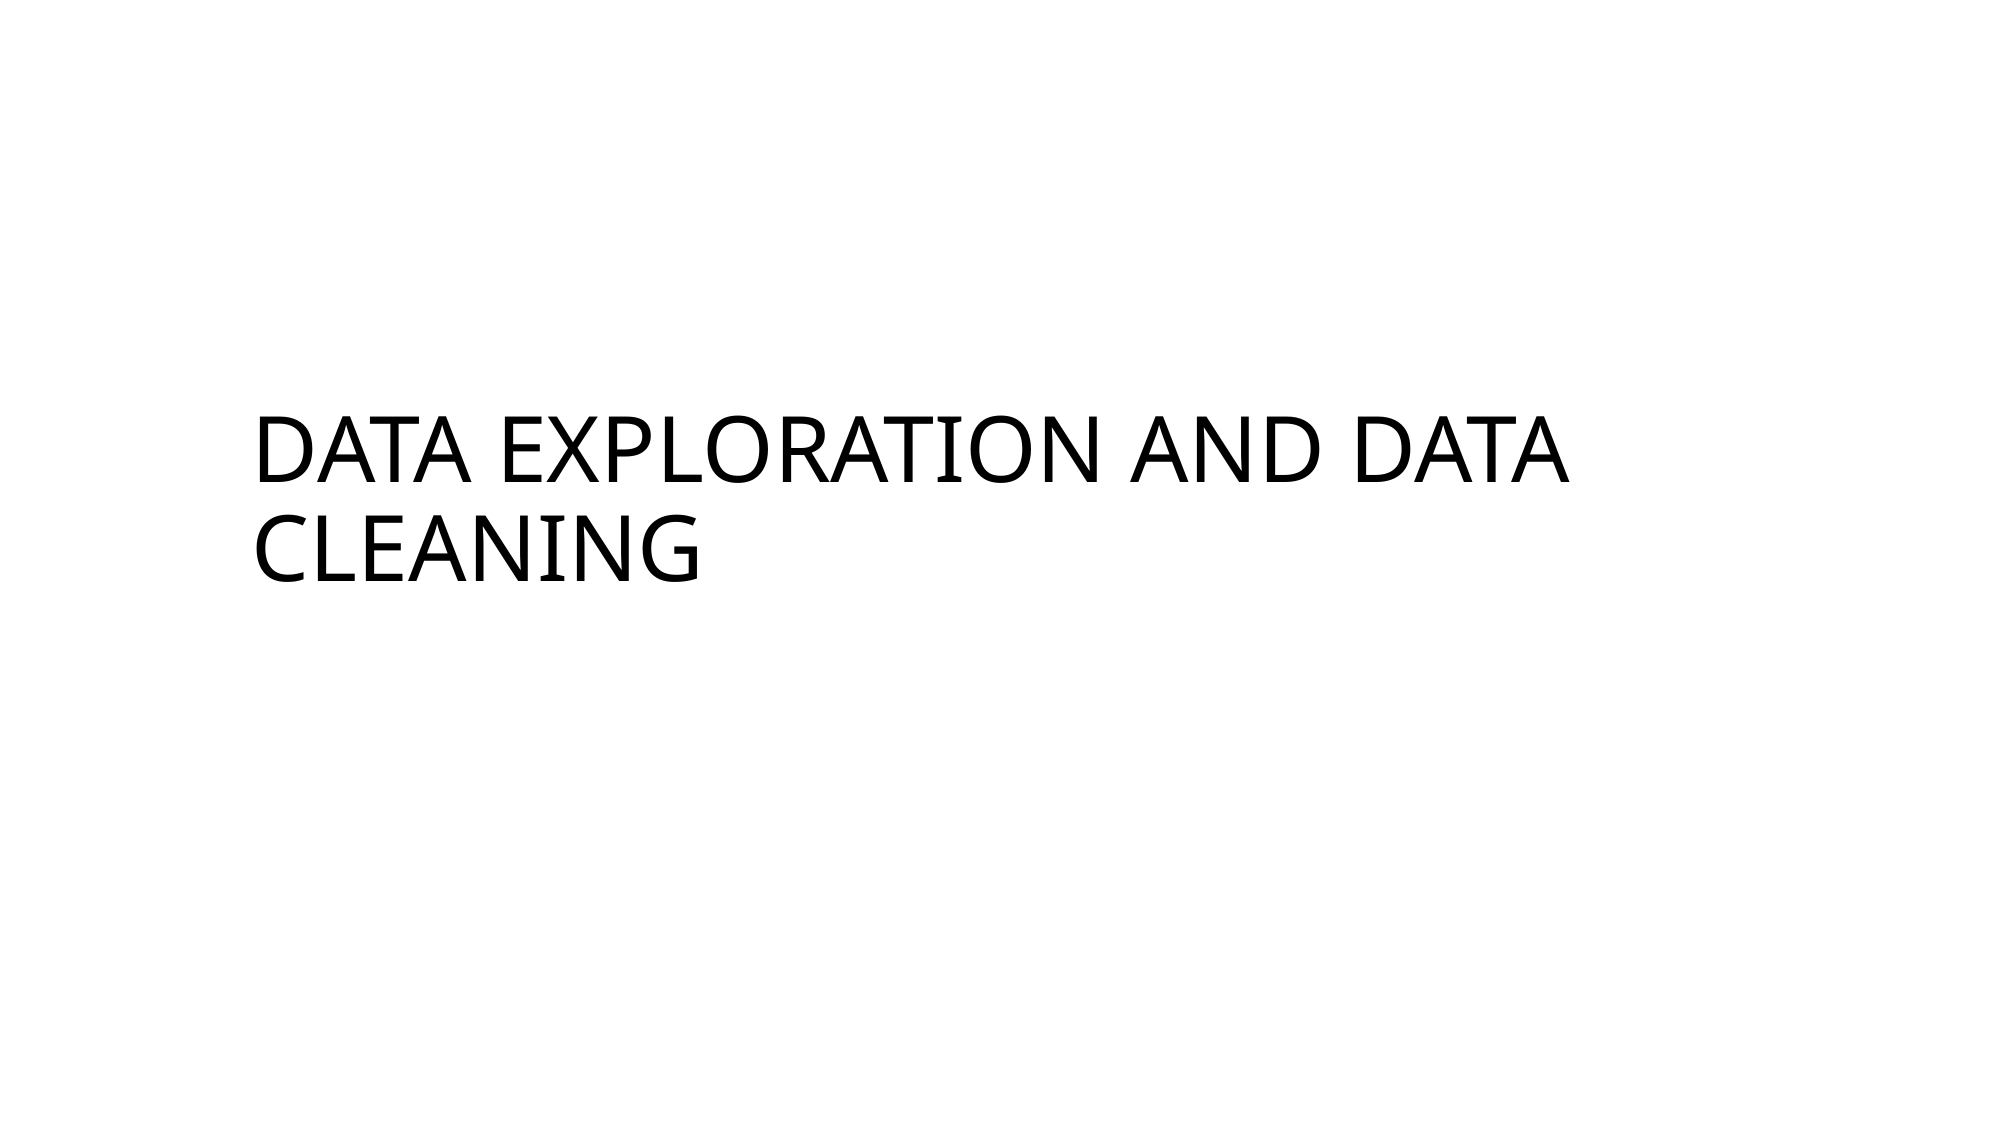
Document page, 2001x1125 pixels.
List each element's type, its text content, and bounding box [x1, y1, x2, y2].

title DATA EXPLORATION AND DATA CLEANING [236, 394, 1962, 612]
